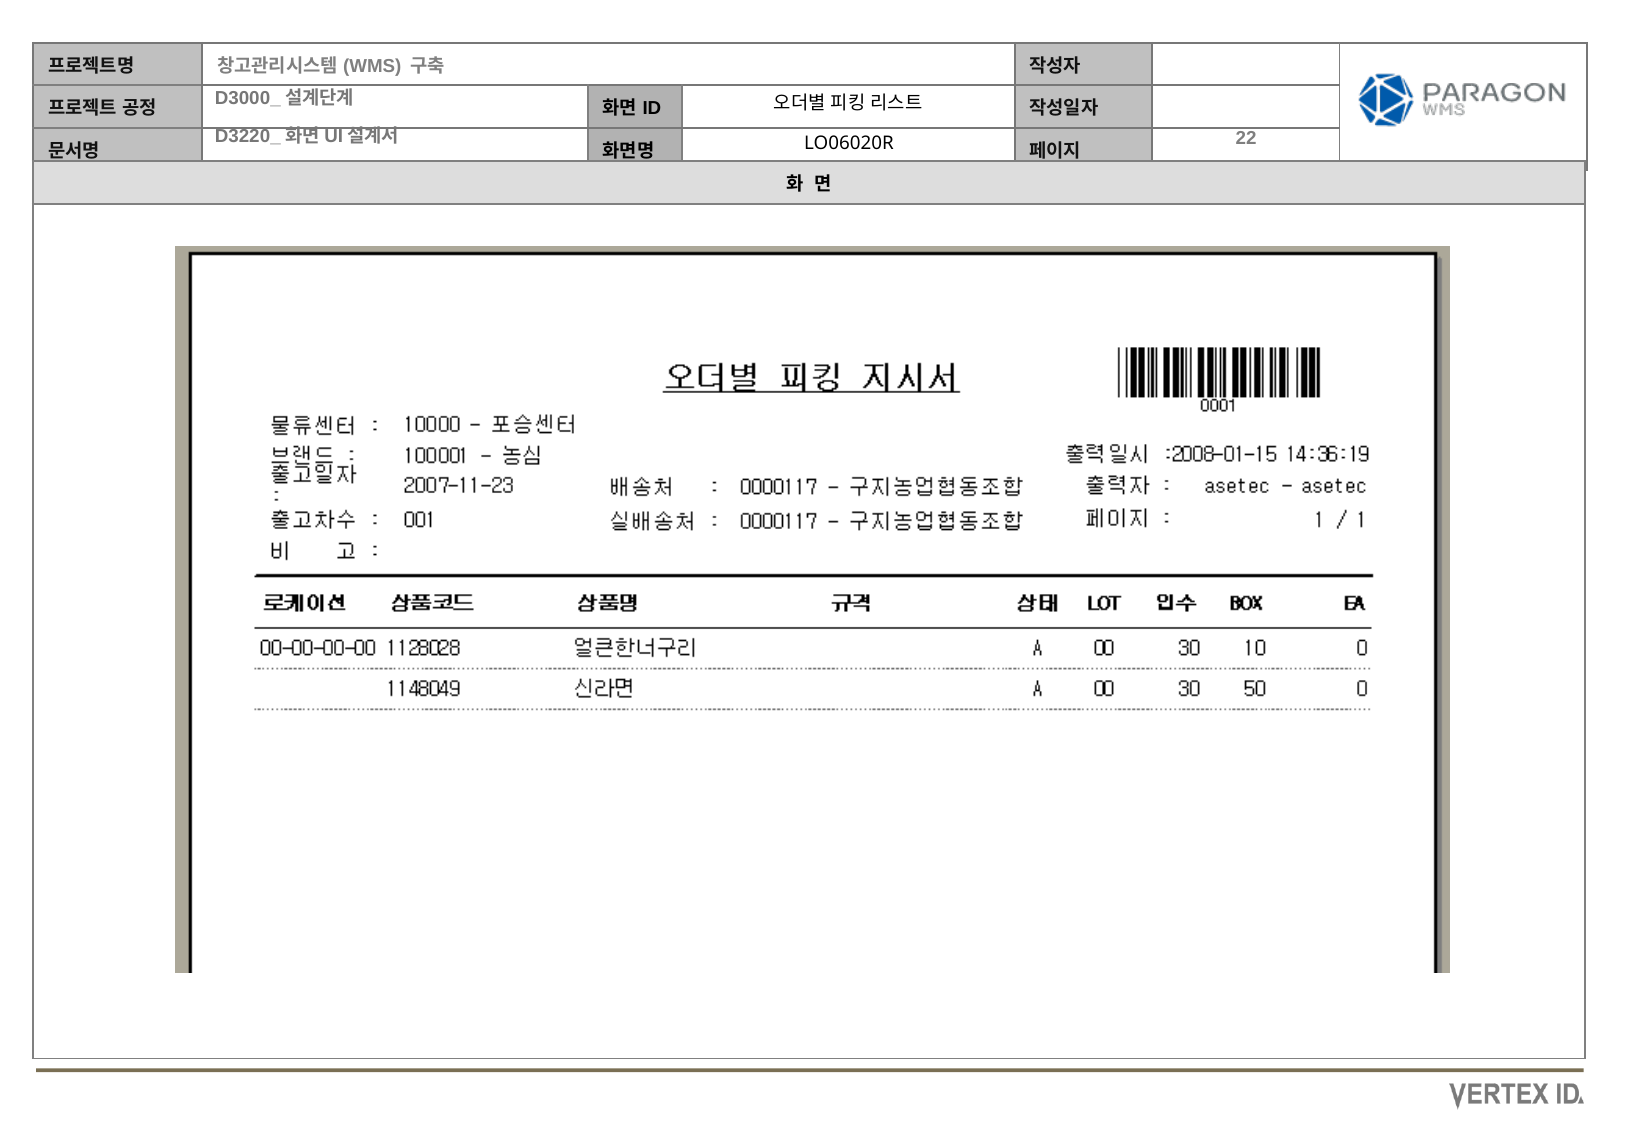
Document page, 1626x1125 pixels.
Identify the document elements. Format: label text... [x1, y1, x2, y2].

text_box 오더별 피킹 리스트 [684, 83, 1012, 121]
table_cell [34, 205, 1584, 1058]
text_box LO06020R [686, 123, 1012, 161]
table_header 화 면 [34, 162, 1584, 203]
picture [175, 245, 1450, 973]
picture [1354, 72, 1572, 129]
